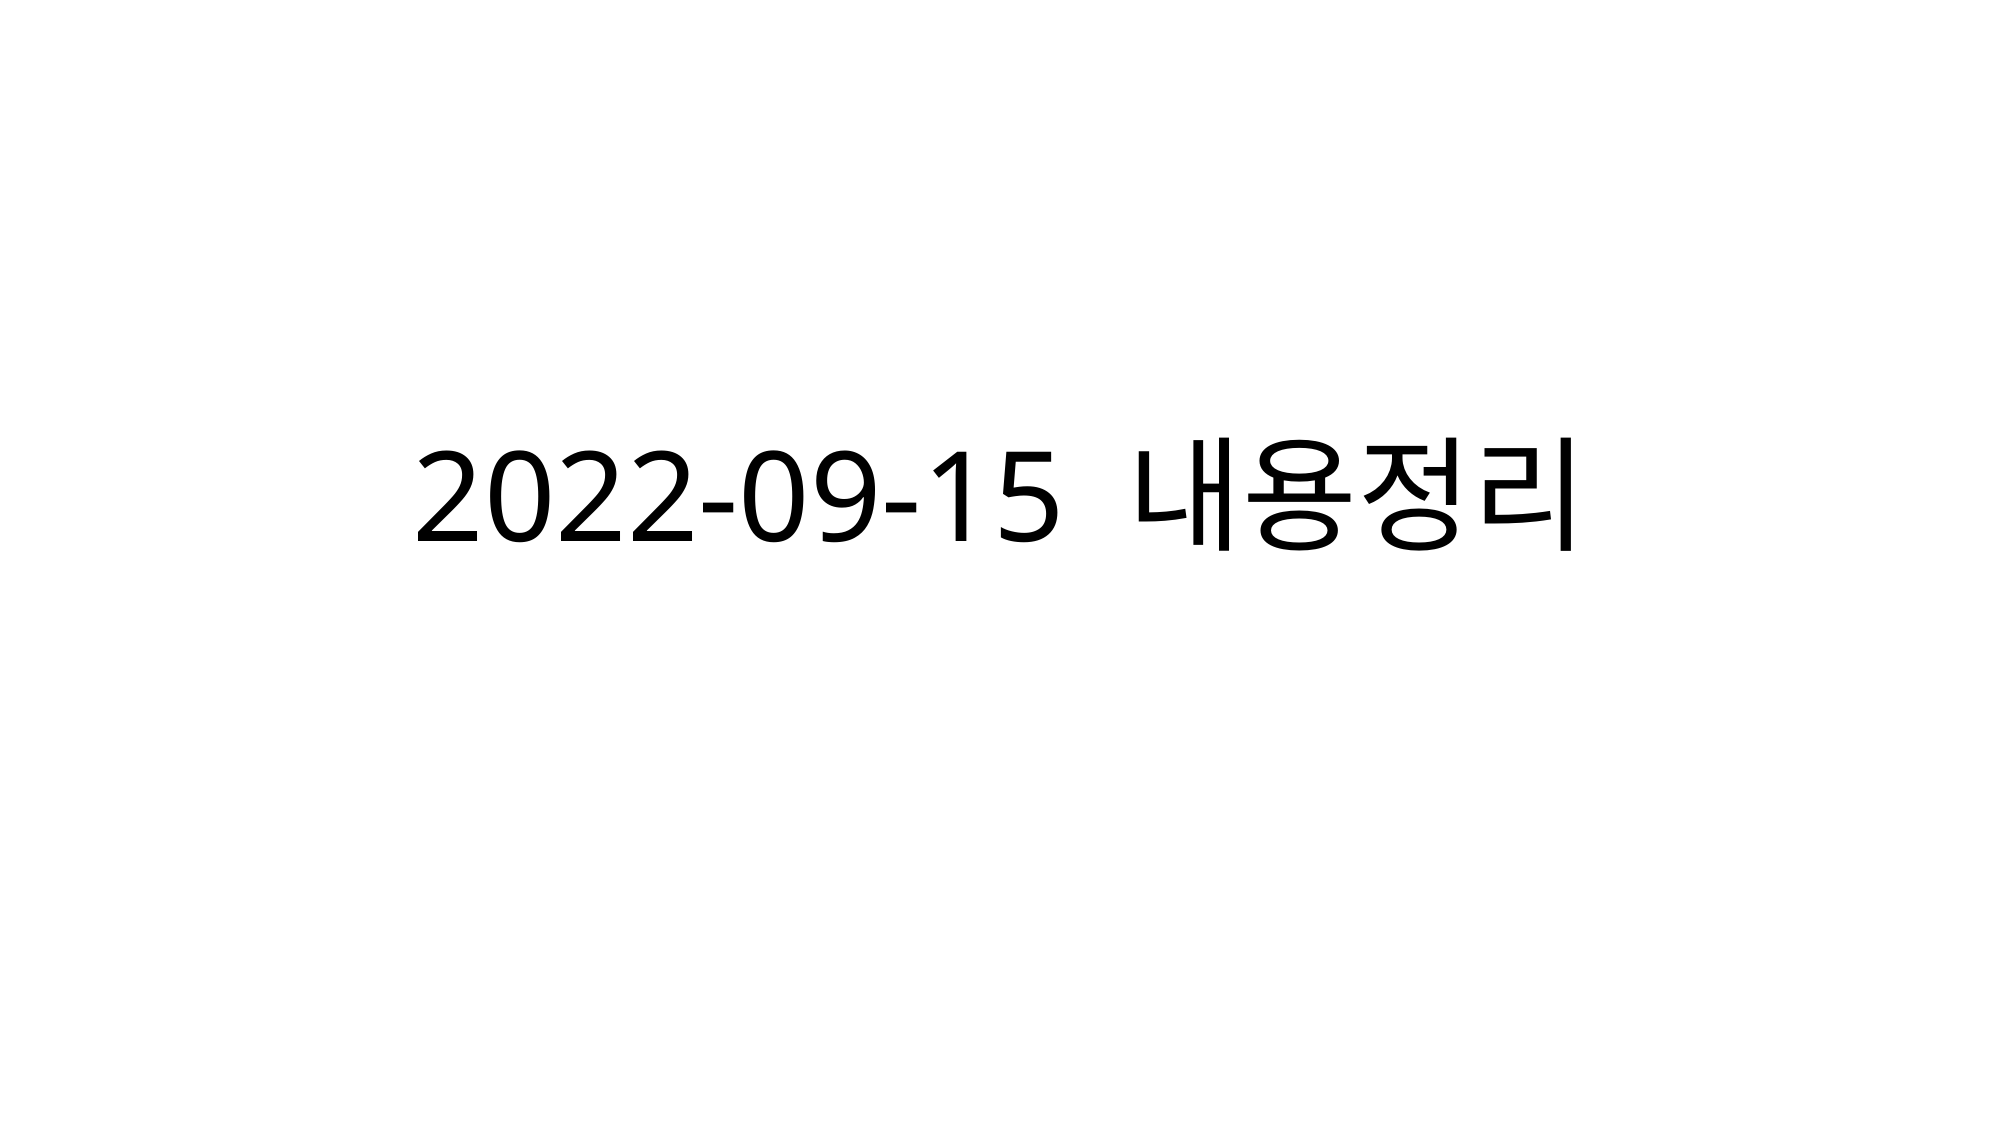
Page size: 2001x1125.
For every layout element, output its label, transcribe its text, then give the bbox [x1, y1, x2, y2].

title 2022-09-15 내용정리 [249, 184, 1750, 576]
